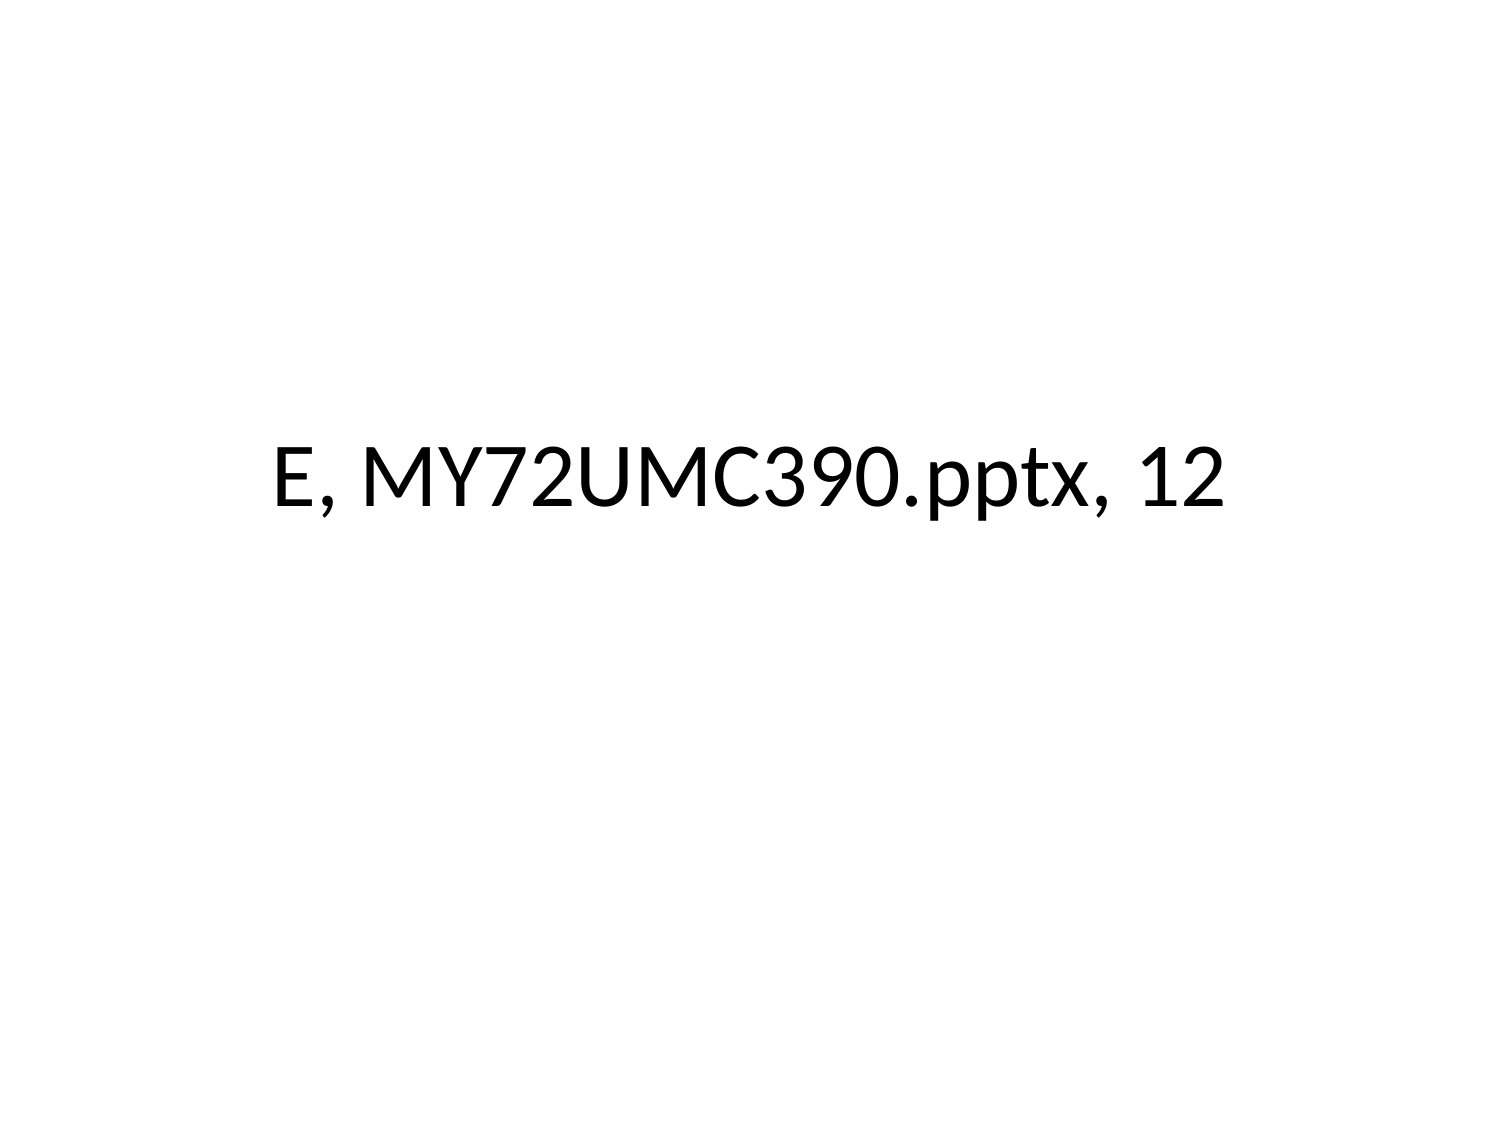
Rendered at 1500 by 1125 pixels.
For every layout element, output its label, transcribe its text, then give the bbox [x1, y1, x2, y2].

title E, MY72UMC390.pptx, 12 [112, 349, 1388, 591]
